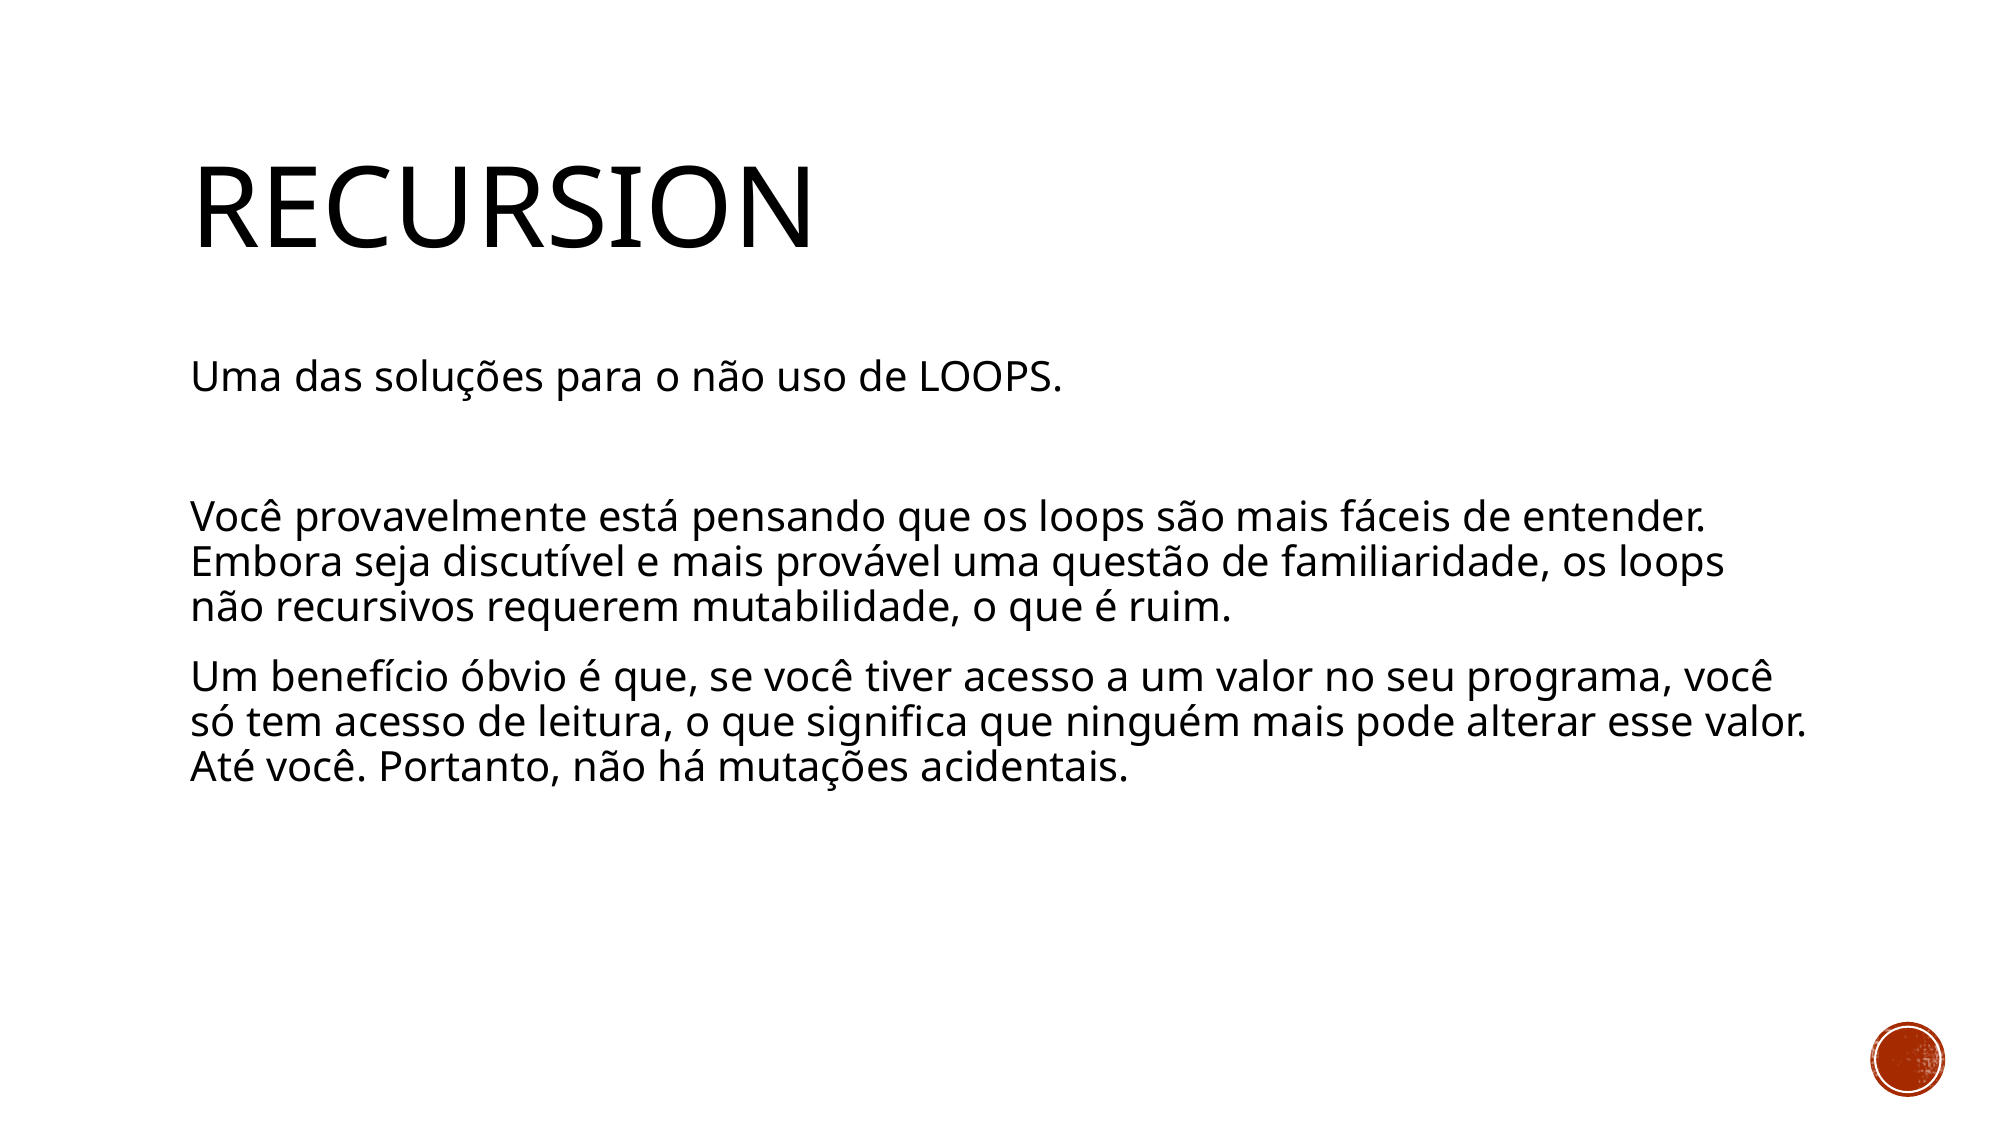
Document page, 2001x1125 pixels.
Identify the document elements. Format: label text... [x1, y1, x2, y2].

list Uma das soluções para o não uso de LOOPS. Você provavelmente está pensando que os loops são mais fáceis de entender. Embora seja discutível e mais provável uma questão de familiaridade, os loops não recursivos requerem mutabilidade, o que é ruim. Um benefício óbvio é que, se você tiver acesso a um valor no seu programa, você só tem acesso de leitura, o que significa que ninguém mais pode alterar esse valor. Até você. Portanto, não há mutações acidentais. [175, 348, 1826, 1013]
title Recursion [175, 79, 1826, 344]
